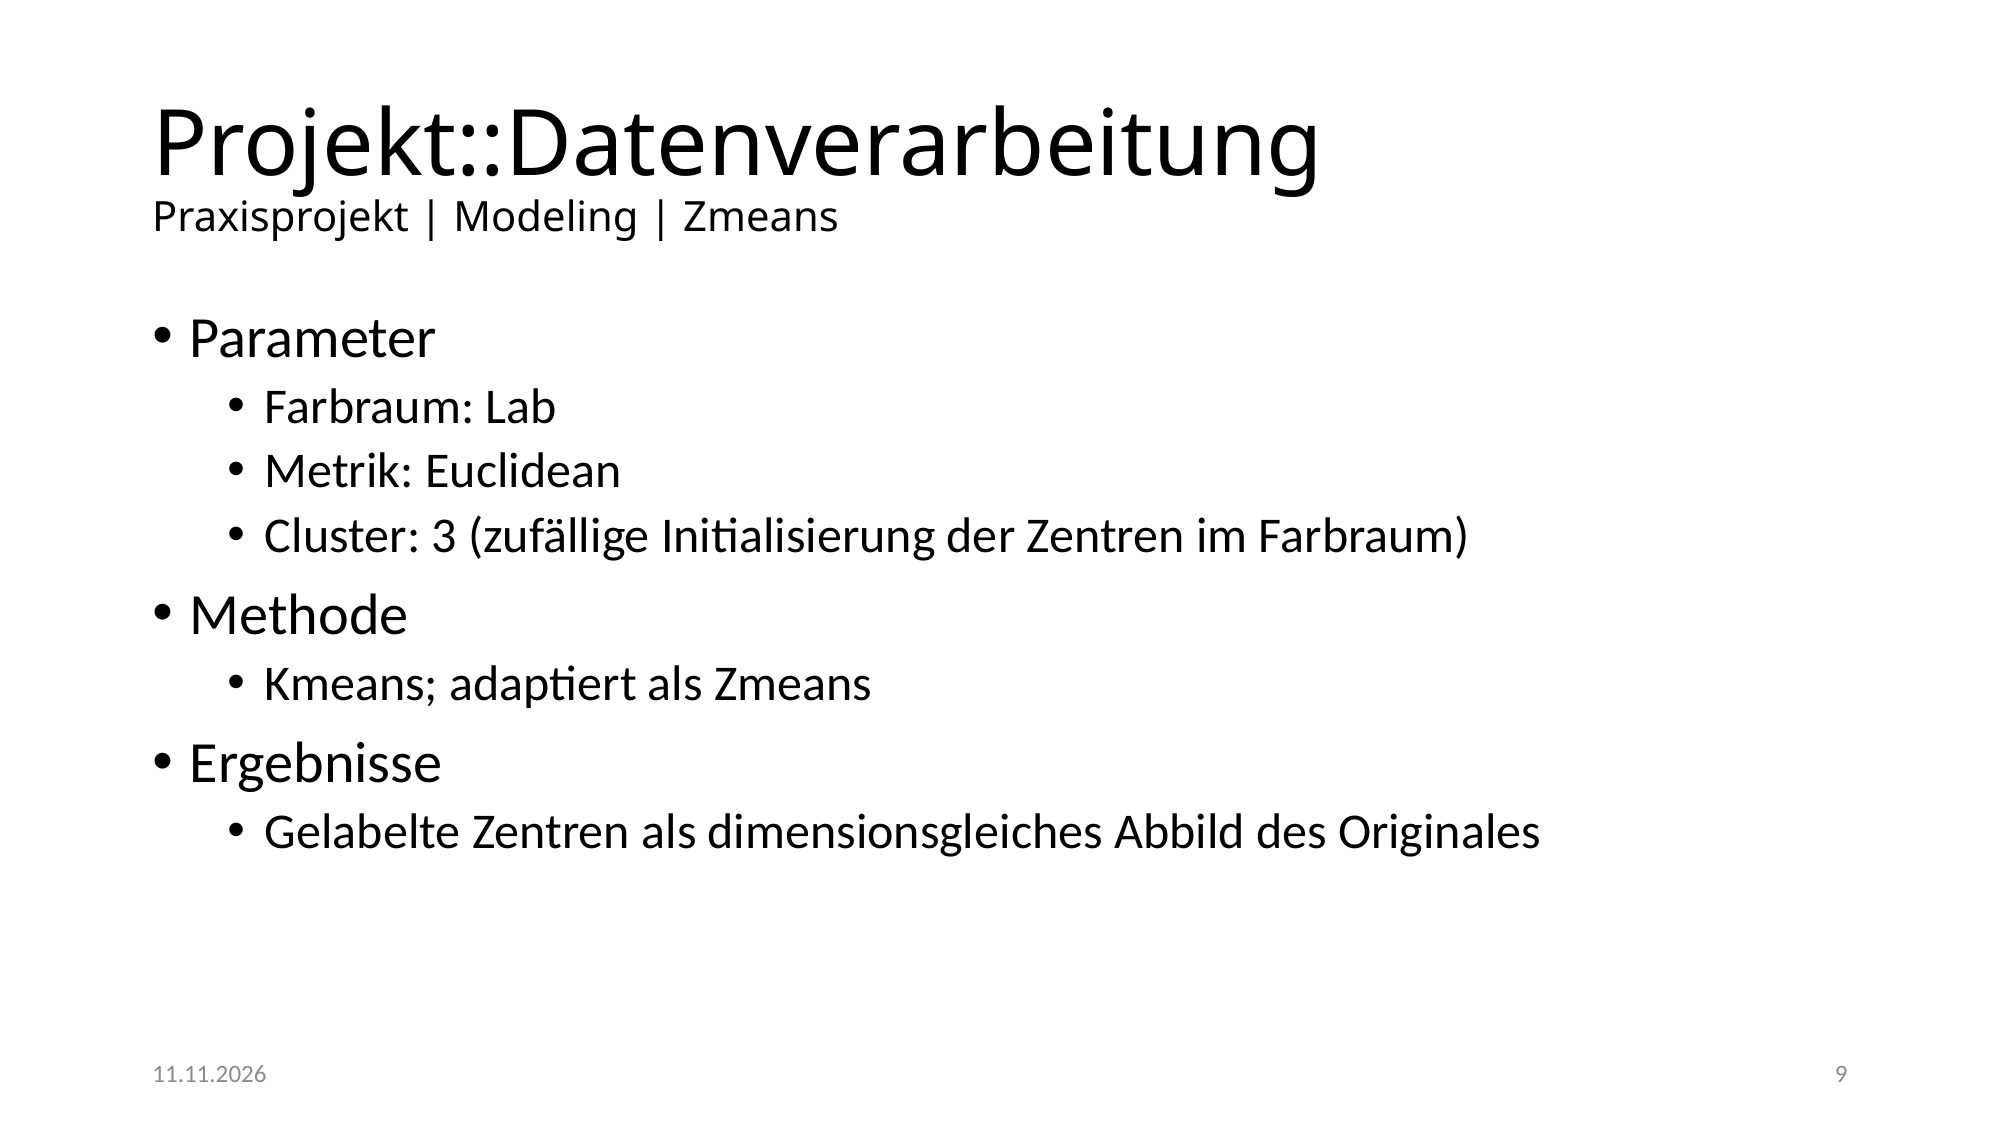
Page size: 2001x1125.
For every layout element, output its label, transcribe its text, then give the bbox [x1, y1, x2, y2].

slide_number 9 [1412, 1042, 1863, 1103]
text_box Projekt::Datenverarbeitung Praxisprojekt | Modeling | Zmeans [137, 59, 1863, 278]
list Parameter Farbraum: Lab Metrik: Euclidean Cluster: 3 (zufällige Initialisierung der Zentren im Farbraum) Methode Kmeans; adaptiert als Zmeans Ergebnisse Gelabelte Zentren als dimensionsgleiches Abbild des Originales [137, 299, 1863, 1014]
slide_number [137, 1042, 588, 1103]
